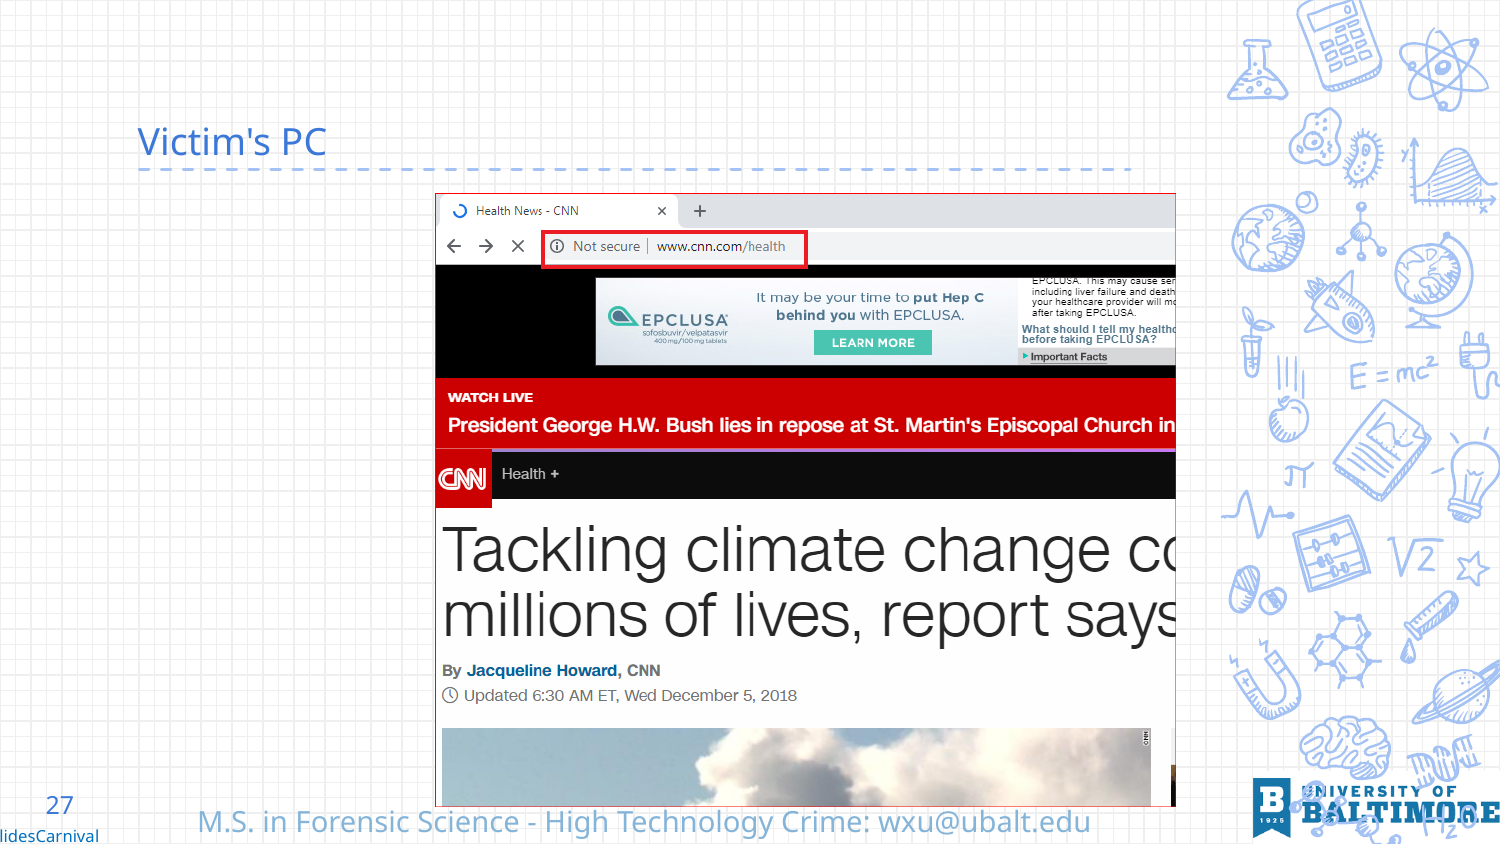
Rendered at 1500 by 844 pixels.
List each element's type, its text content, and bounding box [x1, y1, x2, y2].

picture [435, 193, 1176, 808]
title Victim's PC [122, 36, 1130, 178]
picture [1253, 771, 1500, 844]
picture [1327, 813, 1336, 822]
picture [1316, 786, 1321, 797]
picture [1365, 817, 1376, 833]
slide_number 27 [14, 774, 105, 840]
